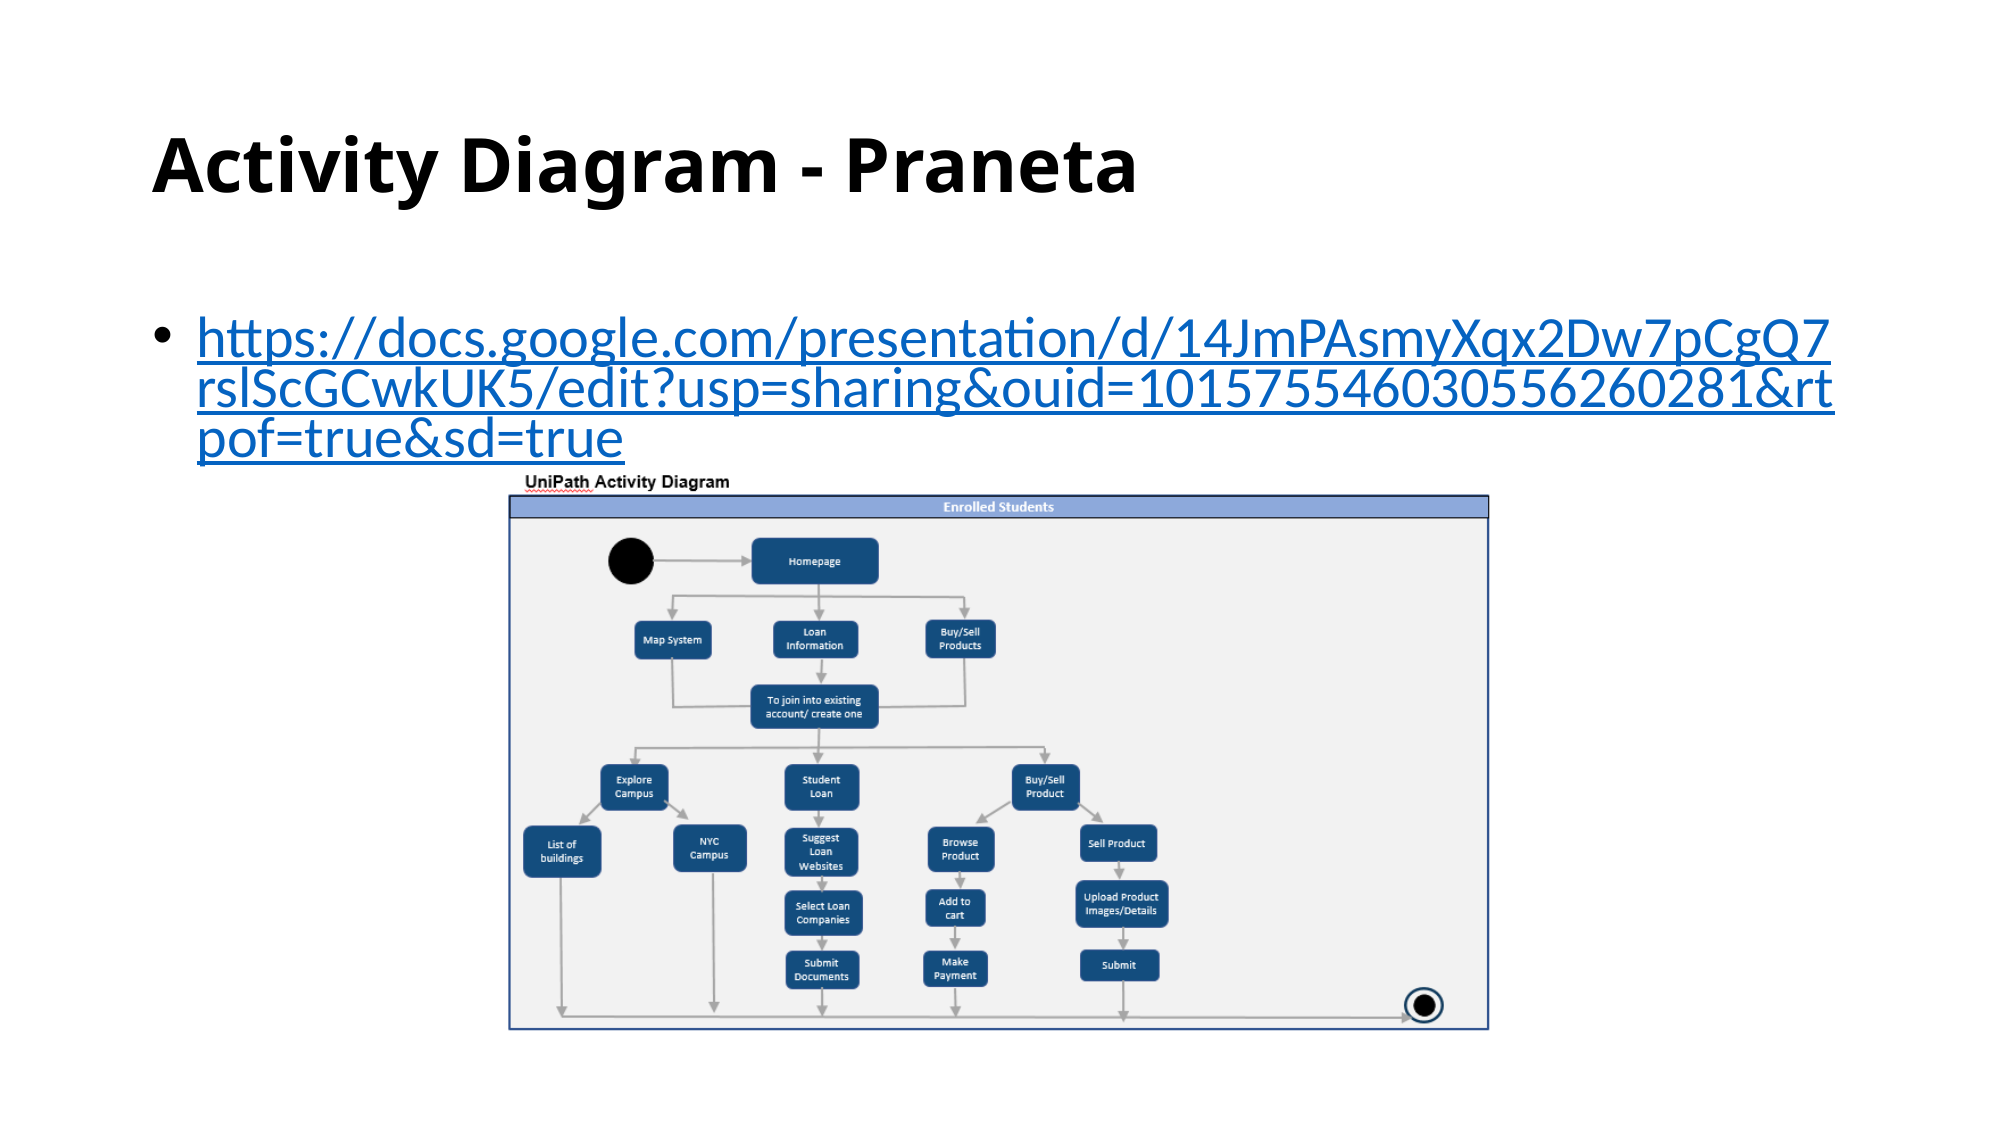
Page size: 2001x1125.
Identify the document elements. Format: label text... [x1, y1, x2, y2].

title Activity Diagram - Praneta [137, 59, 1863, 278]
list https://docs.google.com/presentation/d/14JmPAsmyXqx2Dw7pCgQ7rslScGCwkUK5/edit?usp=sharing&ouid=101575546030556260281&rtpof=true&sd=true [137, 299, 1863, 446]
picture [505, 465, 1495, 1036]
